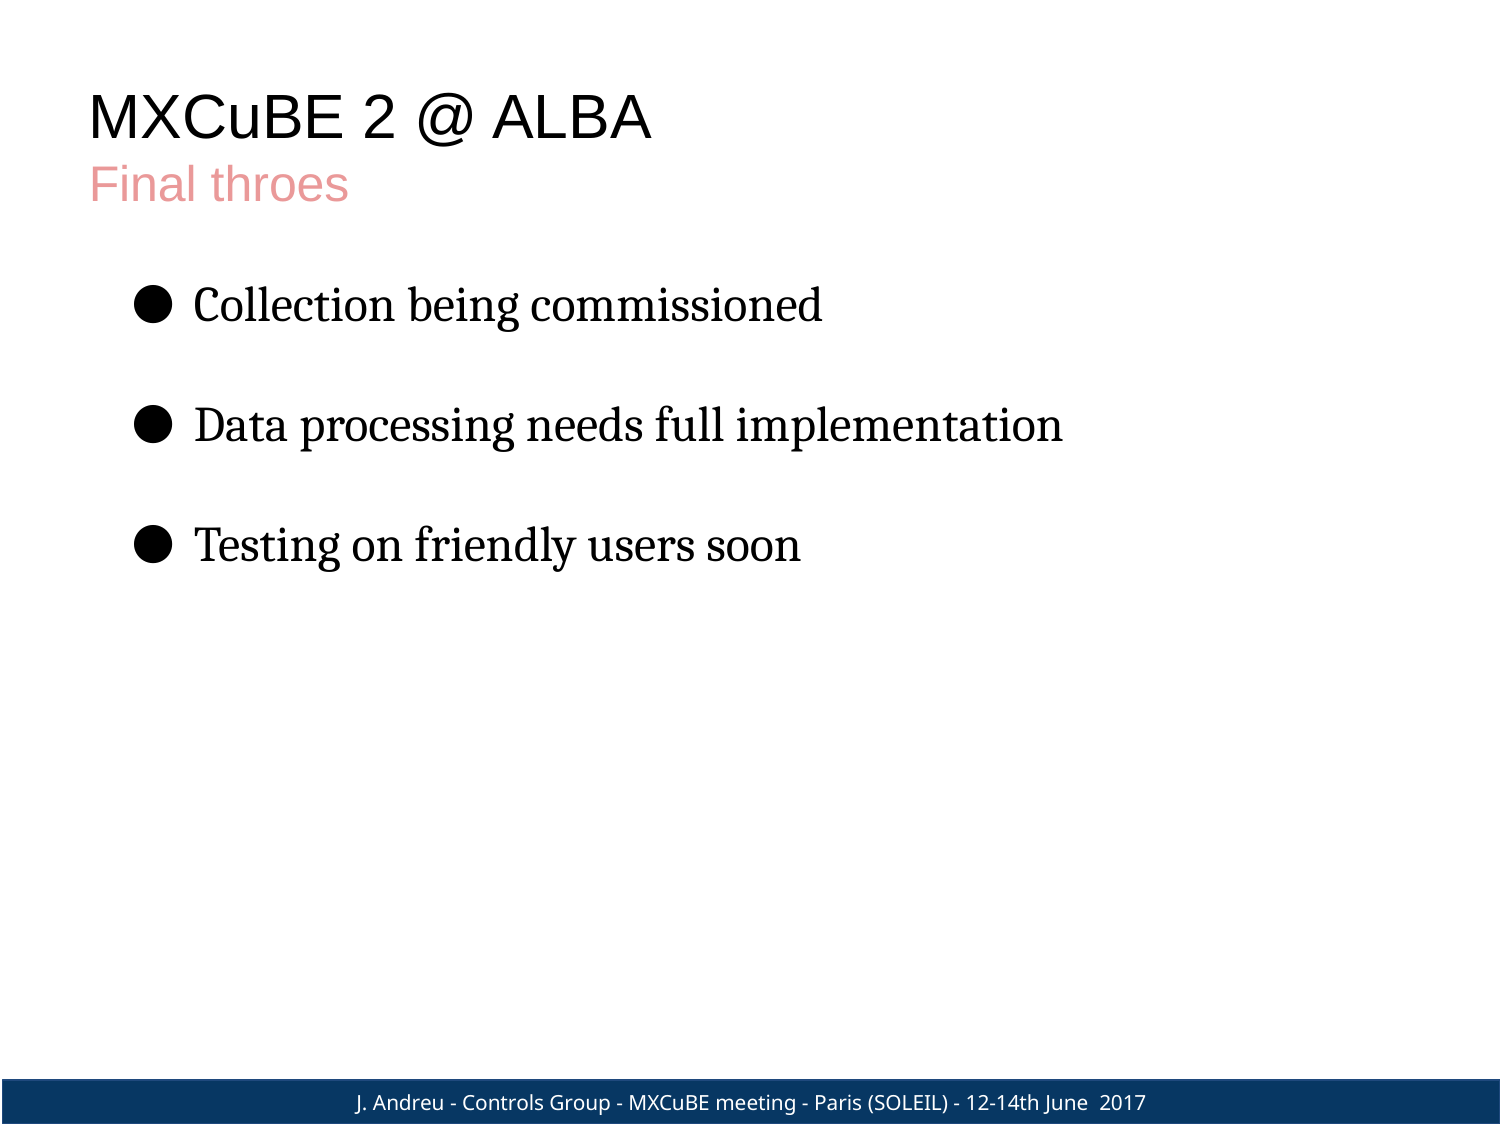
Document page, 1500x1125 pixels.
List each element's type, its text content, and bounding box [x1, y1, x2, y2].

text_box Collection being commissioned Data processing needs full implementation Testing on friendly users soon [104, 256, 1390, 1009]
text_box MXCuBE 2 @ ALBA [73, 61, 1433, 137]
text_box Final throes [73, 137, 1433, 224]
